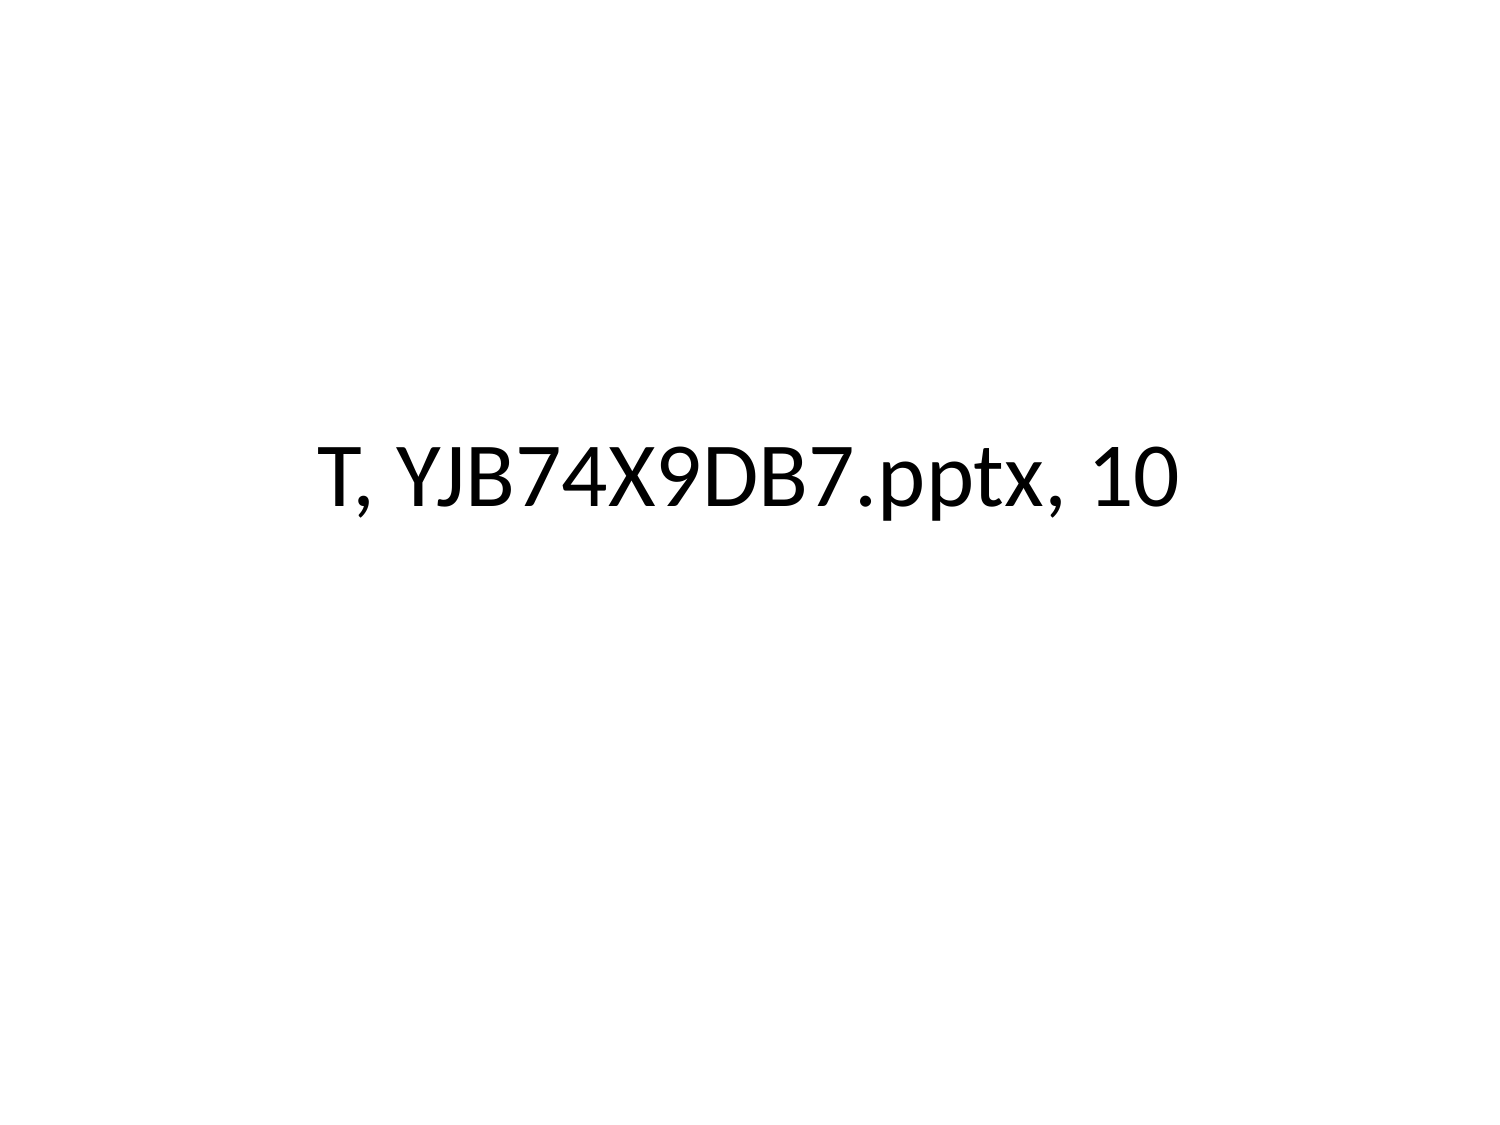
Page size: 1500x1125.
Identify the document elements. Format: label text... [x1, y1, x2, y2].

title T, YJB74X9DB7.pptx, 10 [112, 349, 1388, 591]
